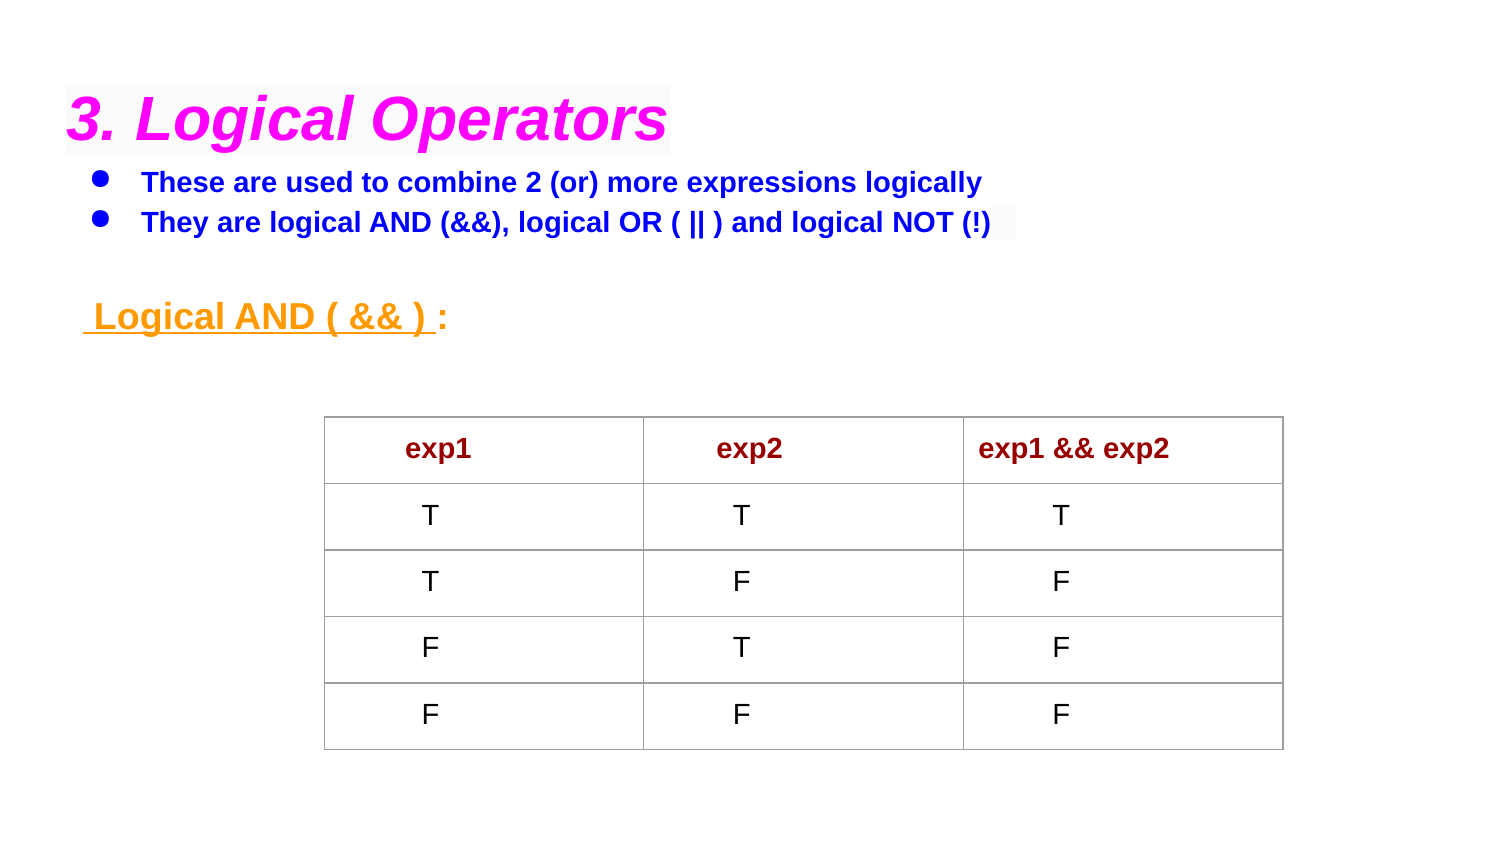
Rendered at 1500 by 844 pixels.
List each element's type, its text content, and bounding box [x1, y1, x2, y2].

table_cell F [964, 684, 1282, 749]
table_cell T [644, 617, 963, 682]
table_header exp1 [325, 418, 643, 483]
table_cell F [325, 617, 643, 682]
table_cell F [964, 551, 1282, 616]
title 3. Logical Operators [51, 32, 1449, 130]
table_header exp2 [644, 418, 963, 483]
table_cell F [644, 551, 963, 616]
table_cell F [964, 617, 1282, 682]
table_cell F [325, 684, 643, 749]
table_cell T [325, 484, 643, 549]
table_cell T [644, 484, 963, 549]
table_cell F [644, 684, 963, 749]
table_cell T [325, 551, 643, 616]
list These are used to combine 2 (or) more expressions logically They are logical AND (&&), logical OR ( || ) and logical NOT (!) Logical AND ( && ) : [51, 142, 1449, 809]
table_header exp1 && exp2 [964, 418, 1282, 483]
table_cell T [964, 484, 1282, 549]
